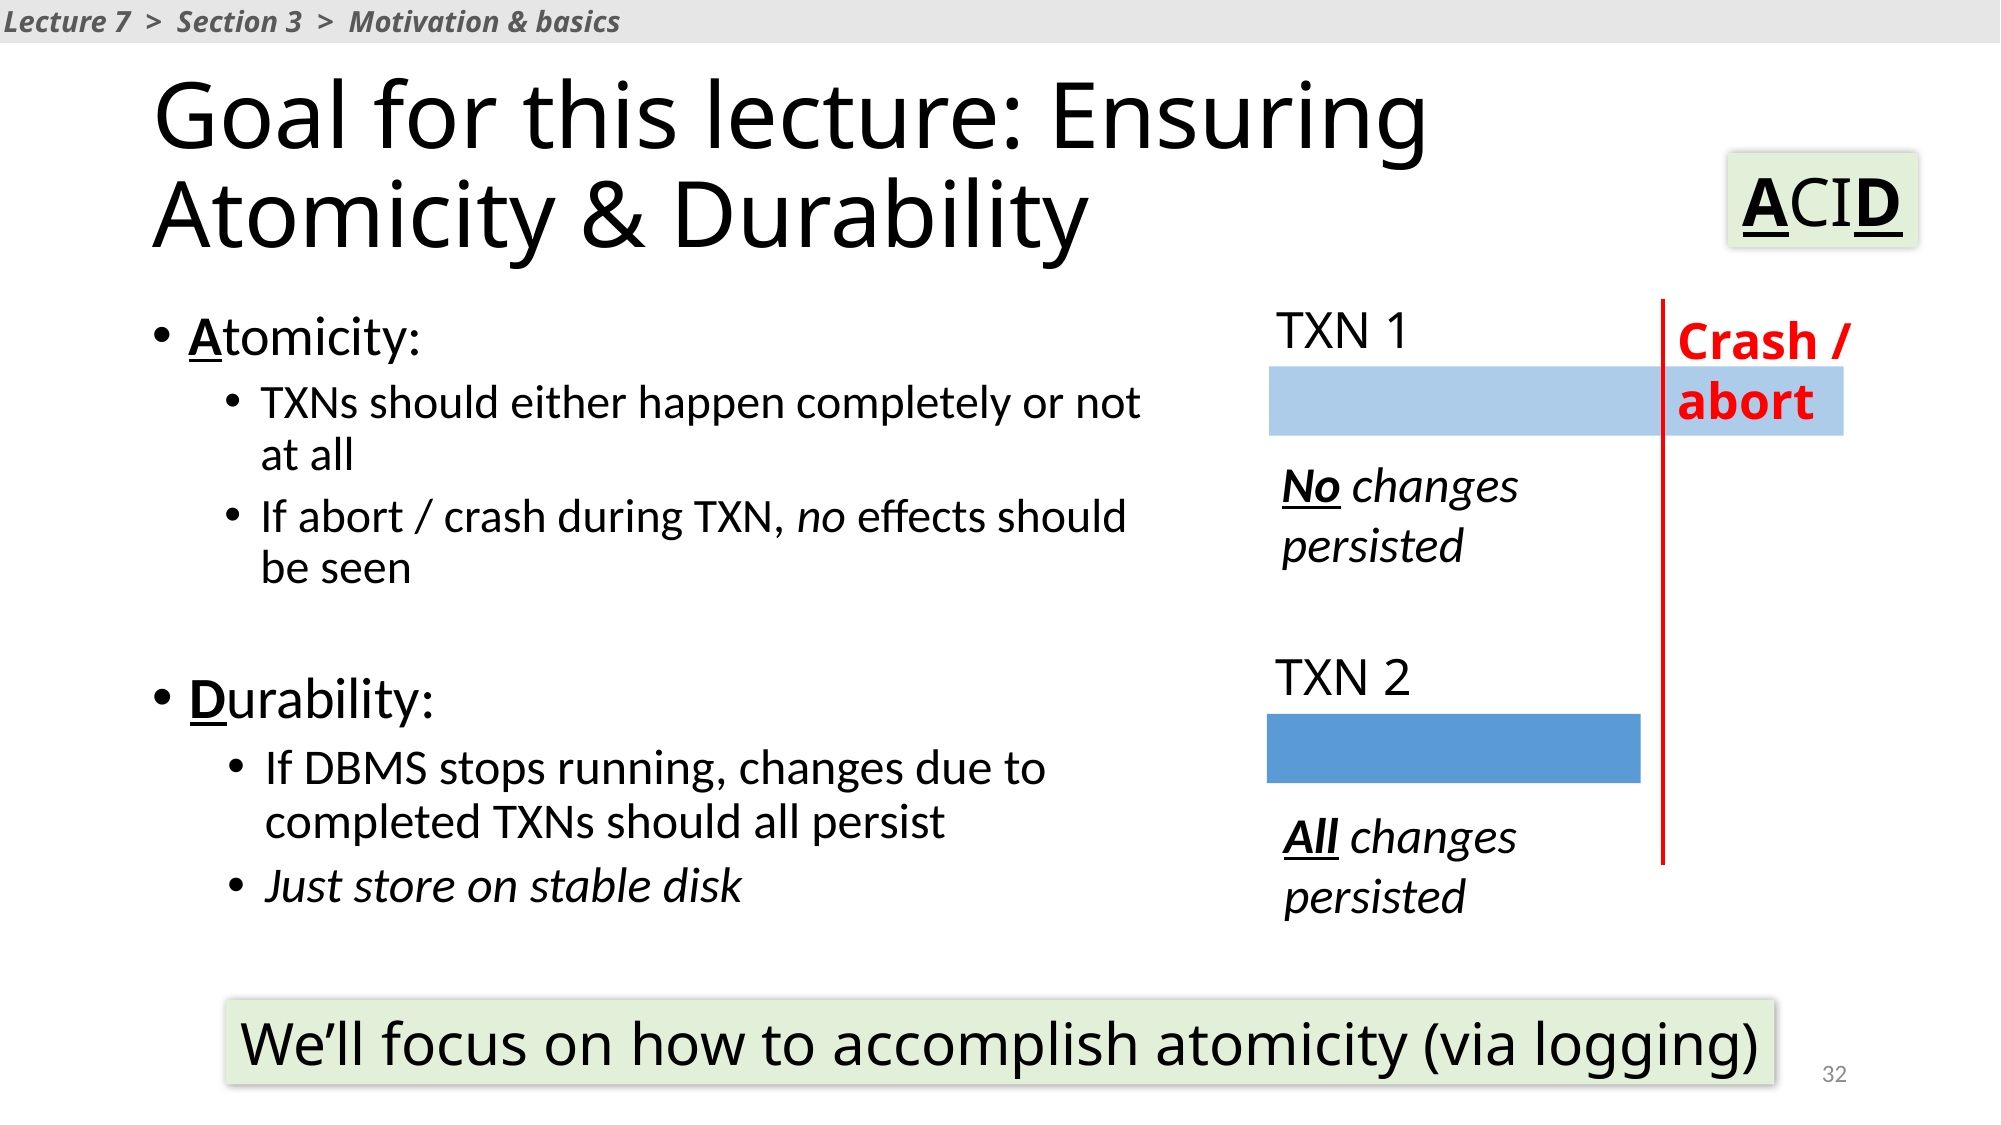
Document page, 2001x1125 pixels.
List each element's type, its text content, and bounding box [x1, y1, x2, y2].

text_box ACID [1727, 152, 1918, 248]
title Goal for this lecture: Ensuring Atomicity & Durability [137, 59, 1863, 278]
text_box All changes persisted [1269, 796, 1586, 932]
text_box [1269, 290, 1844, 436]
text_box No changes persisted [1266, 444, 1583, 580]
list Atomicity: TXNs should either happen completely or not at all If abort / crash during TXN, no effects should be seen [137, 299, 1159, 603]
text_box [0, 0, 2000, 47]
text_box We’ll focus on how to accomplish atomicity (via logging) [225, 999, 1775, 1085]
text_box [1662, 299, 1997, 865]
text_box Durability: If DBMS stops running, changes due to completed TXNs should all persist Just store on stable disk [137, 660, 1159, 942]
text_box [1266, 638, 1641, 784]
slide_number 32 [1412, 1042, 1863, 1103]
